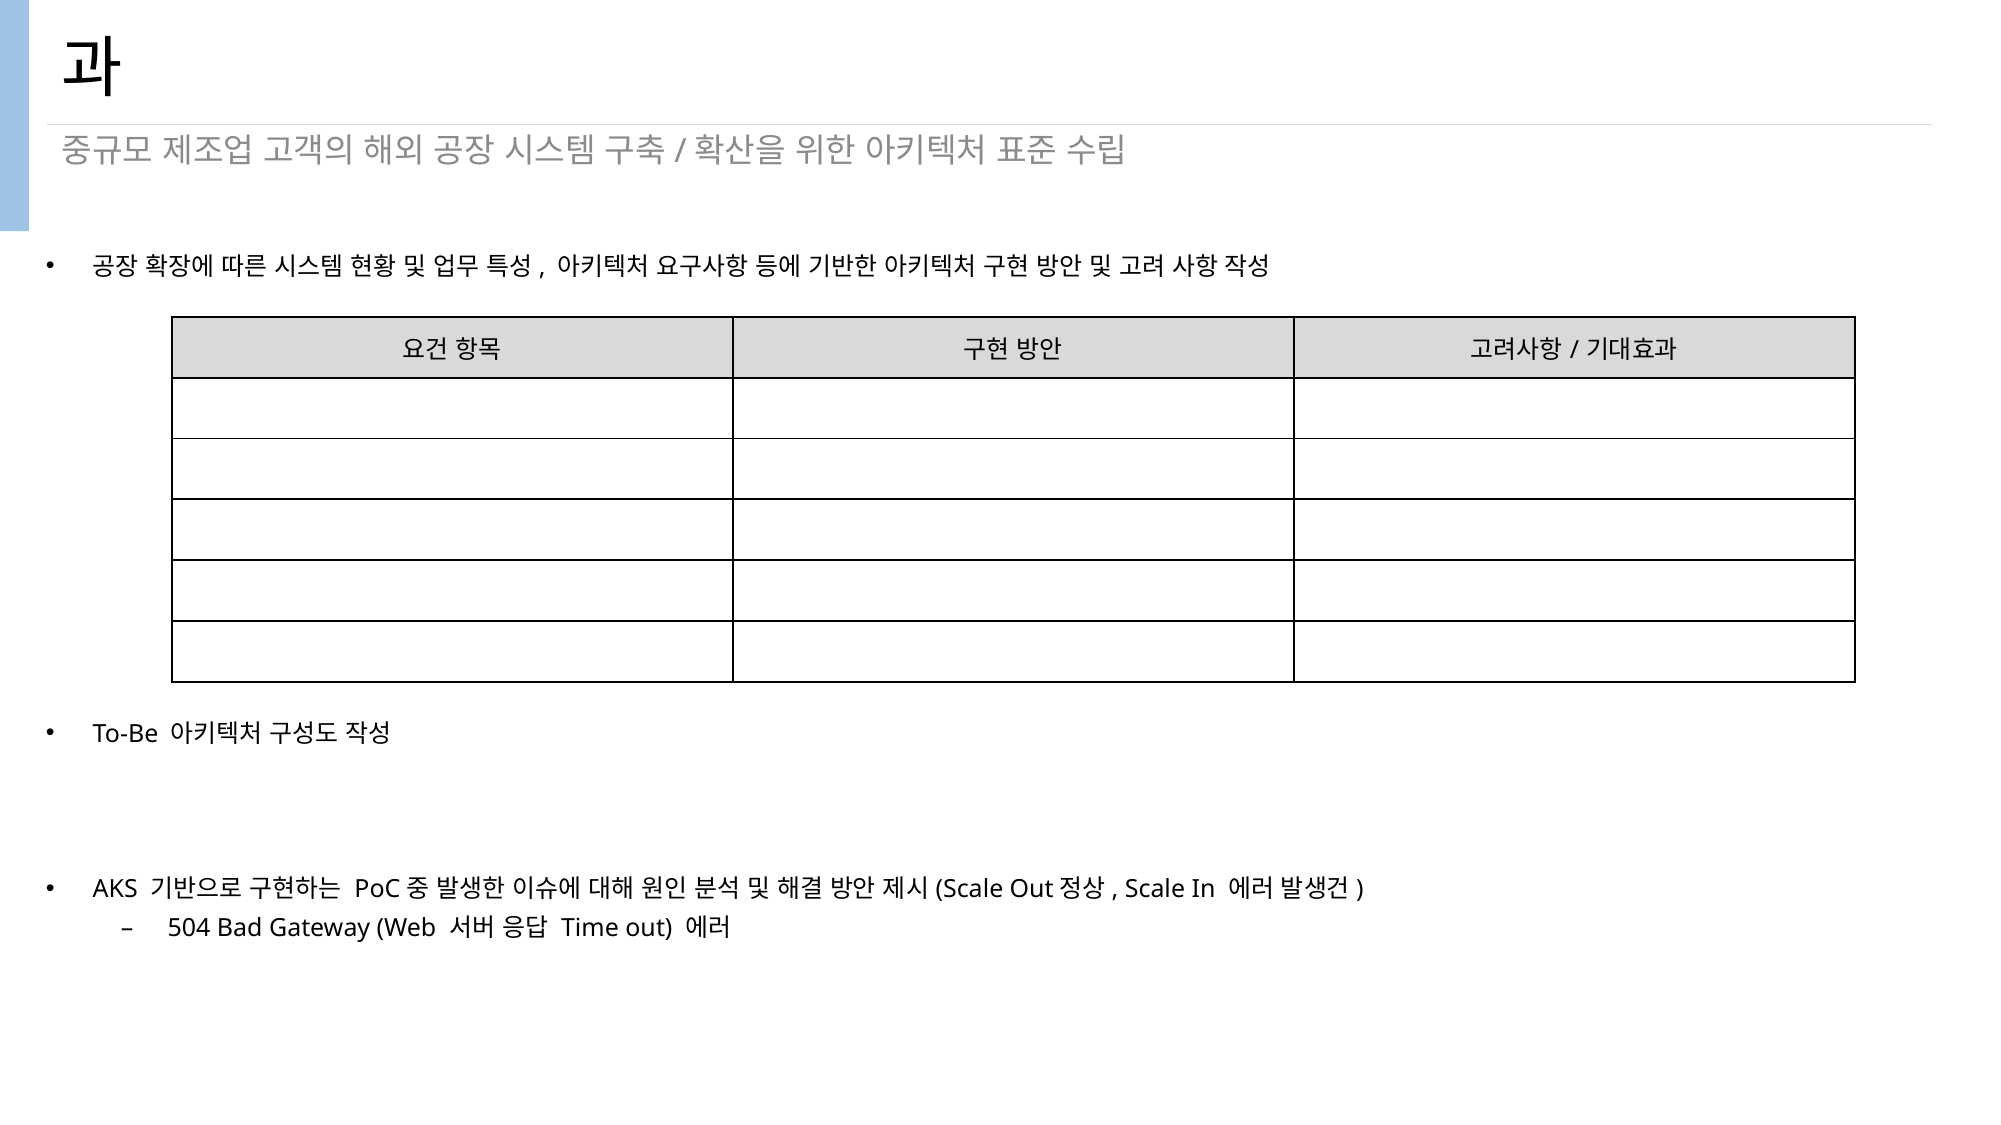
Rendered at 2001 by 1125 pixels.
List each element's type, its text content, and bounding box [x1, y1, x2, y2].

list 중규모 제조업 고객의 해외 공장 시스템 구축/확산을 위한 아키텍처 표준 수립 [46, 126, 1772, 204]
table_cell [1295, 561, 1854, 620]
table_cell [173, 379, 732, 438]
table_cell [173, 622, 732, 681]
table_cell [1295, 622, 1854, 681]
table_header 고려사항/기대효과 [1295, 318, 1854, 377]
table_cell [734, 500, 1293, 559]
title 과 [46, 18, 1772, 122]
table_cell [173, 439, 732, 498]
table_header 구현 방안 [734, 318, 1293, 377]
table_cell [1295, 439, 1854, 498]
table_cell [734, 561, 1293, 620]
table_cell [734, 439, 1293, 498]
text_box 공장 확장에 따른 시스템 현황 및 업무 특성, 아키텍처 요구사항 등에 기반한 아키텍처 구현 방안 및 고려 사항 작성 To-Be 아키텍처 구성도 작성 AKS 기반으로 구현하는 PoC중 발생한 이슈에 대해 원인 분석 및 해결 방안 제시(Scale Out정상, Scale In 에러 발생건) 504 Bad Gateway (Web 서버 응답 Time out) 에러 [39, 235, 1370, 948]
table_header 요건 항목 [173, 318, 732, 377]
table_cell [734, 379, 1293, 438]
table_cell [173, 500, 732, 559]
table_cell [734, 622, 1293, 681]
table_cell [1295, 379, 1854, 438]
table_cell [1295, 500, 1854, 559]
table_cell [173, 561, 732, 620]
